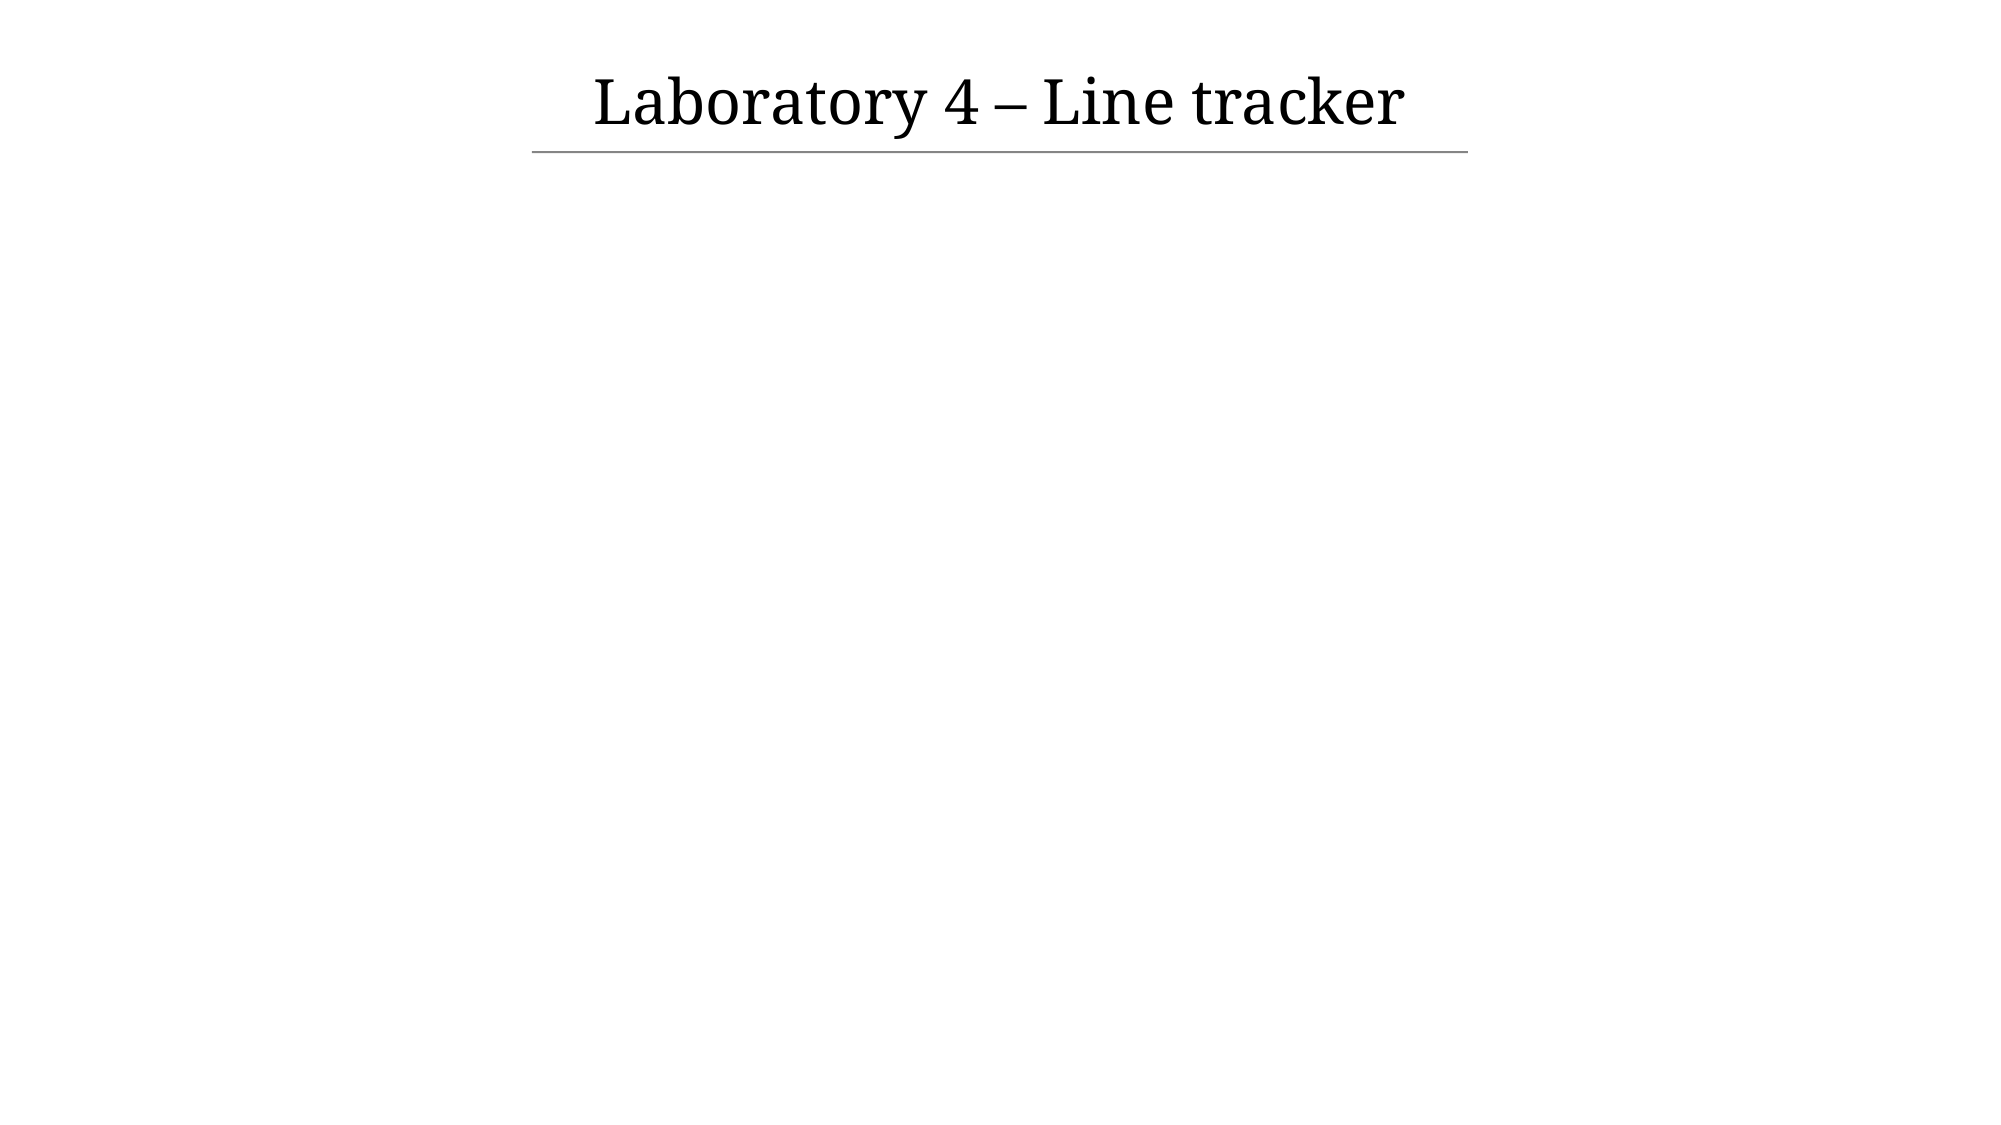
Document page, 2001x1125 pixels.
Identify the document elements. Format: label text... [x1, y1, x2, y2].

title Laboratory 4 – Line tracker [576, 56, 1424, 151]
